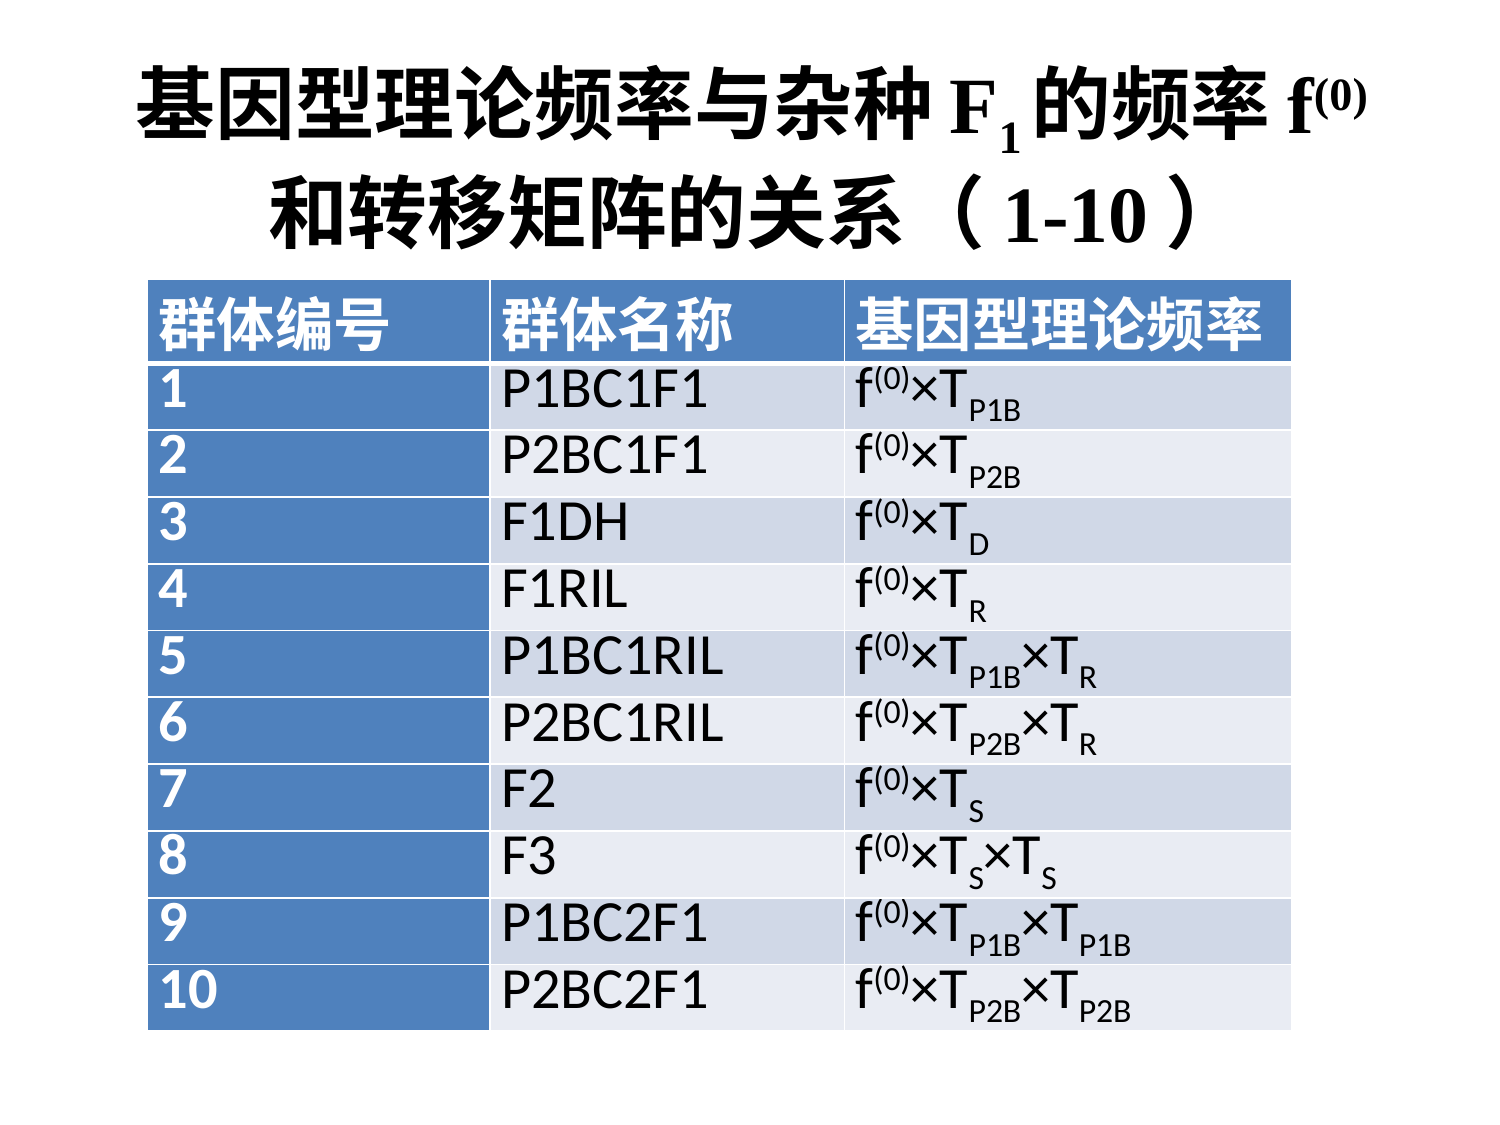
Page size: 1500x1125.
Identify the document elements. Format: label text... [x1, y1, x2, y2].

table_cell f(0)×TP1B×TP1B [845, 899, 1291, 964]
table_cell P2BC1F1 [491, 431, 844, 496]
table_cell 10 [148, 965, 489, 1030]
table_cell P2BC1RIL [491, 698, 844, 763]
table_cell f(0)×TP2B [845, 431, 1291, 496]
table_cell P1BC1RIL [491, 631, 844, 696]
table_cell 4 [148, 565, 489, 630]
table_cell 5 [148, 631, 489, 696]
table_header 群体编号 [148, 280, 489, 361]
table_cell f(0)×TD [845, 498, 1291, 563]
table_cell f(0)×TR [845, 565, 1291, 630]
table_cell 2 [148, 431, 489, 496]
table_cell F3 [491, 832, 844, 897]
table_cell 8 [148, 832, 489, 897]
table_header 群体名称 [491, 280, 844, 361]
title 基因型理论频率与杂种F1的频率f(0)和转移矩阵的关系（1-10） [88, 45, 1425, 268]
table_cell 9 [148, 899, 489, 964]
table_cell 3 [148, 498, 489, 563]
table_cell f(0)×TP2B×TR [845, 698, 1291, 763]
table_cell f(0)×TP1B×TR [845, 631, 1291, 696]
table_cell F1DH [491, 498, 844, 563]
table_cell F2 [491, 765, 844, 830]
table_cell f(0)×TS×TS [845, 832, 1291, 897]
table_cell F1RIL [491, 565, 844, 630]
table_cell 6 [148, 698, 489, 763]
table_cell P1BC2F1 [491, 899, 844, 964]
table_cell f(0)×TS [845, 765, 1291, 830]
table_header 基因型理论频率 [845, 280, 1291, 361]
table_cell 1 [148, 366, 489, 429]
table_cell P1BC1F1 [491, 366, 844, 429]
table_cell f(0)×TP1B [845, 366, 1291, 429]
table_cell P2BC2F1 [491, 965, 844, 1030]
table_cell f(0)×TP2B×TP2B [845, 965, 1291, 1030]
table_cell 7 [148, 765, 489, 830]
